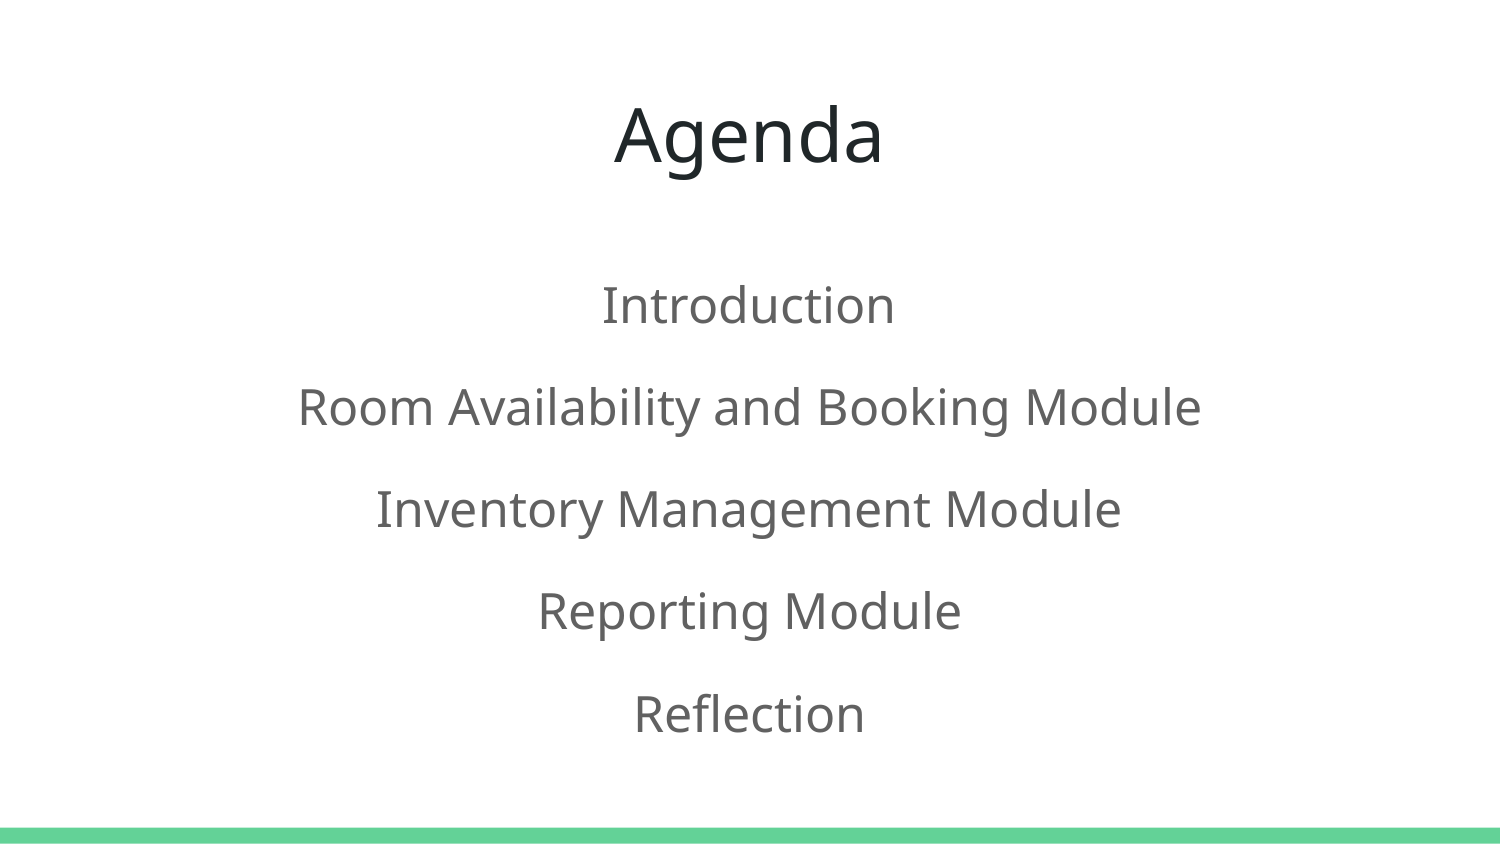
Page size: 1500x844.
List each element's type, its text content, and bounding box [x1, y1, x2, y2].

title Agenda [51, 72, 1449, 167]
list Introduction Room Availability and Booking Module Inventory Management Module Reporting Module Reflection [51, 189, 1449, 750]
